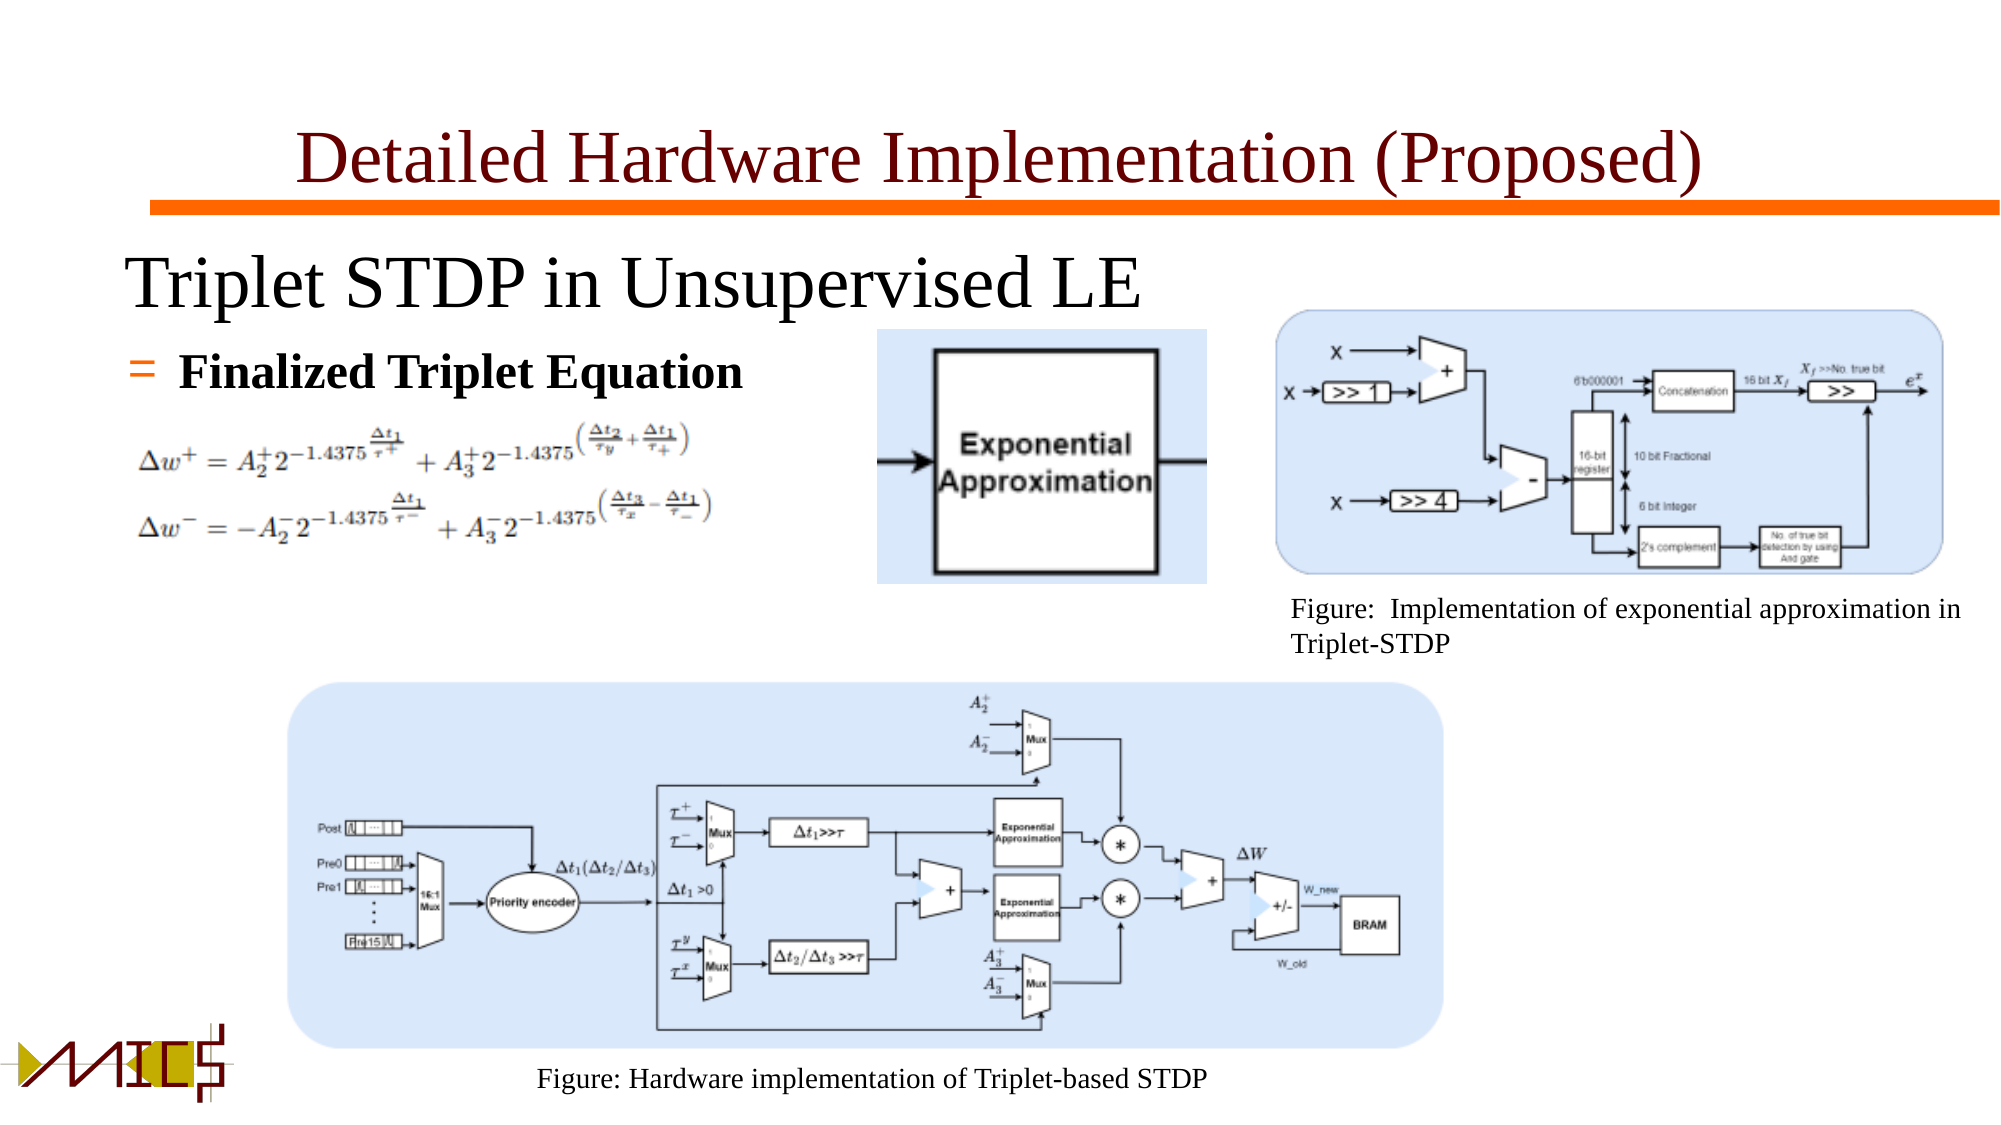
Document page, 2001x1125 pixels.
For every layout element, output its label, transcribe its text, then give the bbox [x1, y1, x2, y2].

text_box Figure: Implementation of exponential approximation in Triplet-STDP [1275, 582, 1981, 702]
title Detailed Hardware Implementation (Proposed) [109, 64, 1891, 224]
text_box Triplet STDP in Unsupervised LE [109, 224, 1912, 330]
picture [1250, 277, 1956, 594]
picture [248, 655, 1484, 1052]
picture [0, 1021, 234, 1110]
picture [877, 329, 1207, 585]
text_box Figure: Hardware implementation of Triplet-based STDP [521, 1051, 1568, 1102]
list Finalized Triplet Equation [88, 331, 886, 1014]
picture [109, 420, 718, 564]
